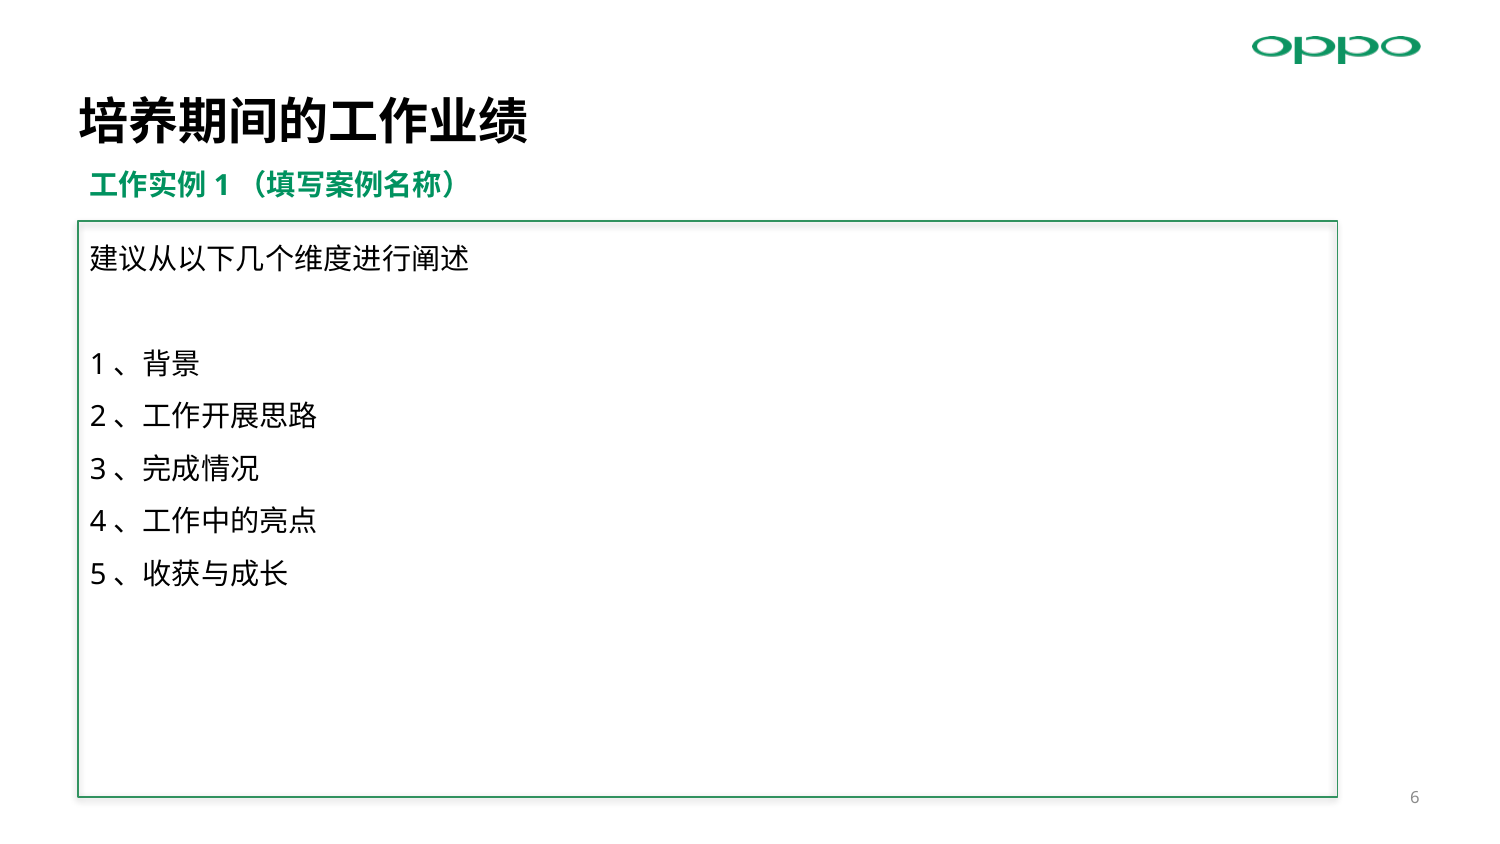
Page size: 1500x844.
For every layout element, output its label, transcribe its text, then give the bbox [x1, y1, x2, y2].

title 培养期间的工作业绩 [78, 82, 1044, 157]
text_box 建议从以下几个维度进行阐述 1、背景 2、工作开展思路 3、完成情况 4、工作中的亮点 5、收获与成长 [75, 233, 995, 598]
text_box 工作实例1（填写案例名称） [74, 159, 594, 209]
text_box [77, 220, 1338, 798]
picture [1252, 36, 1421, 64]
